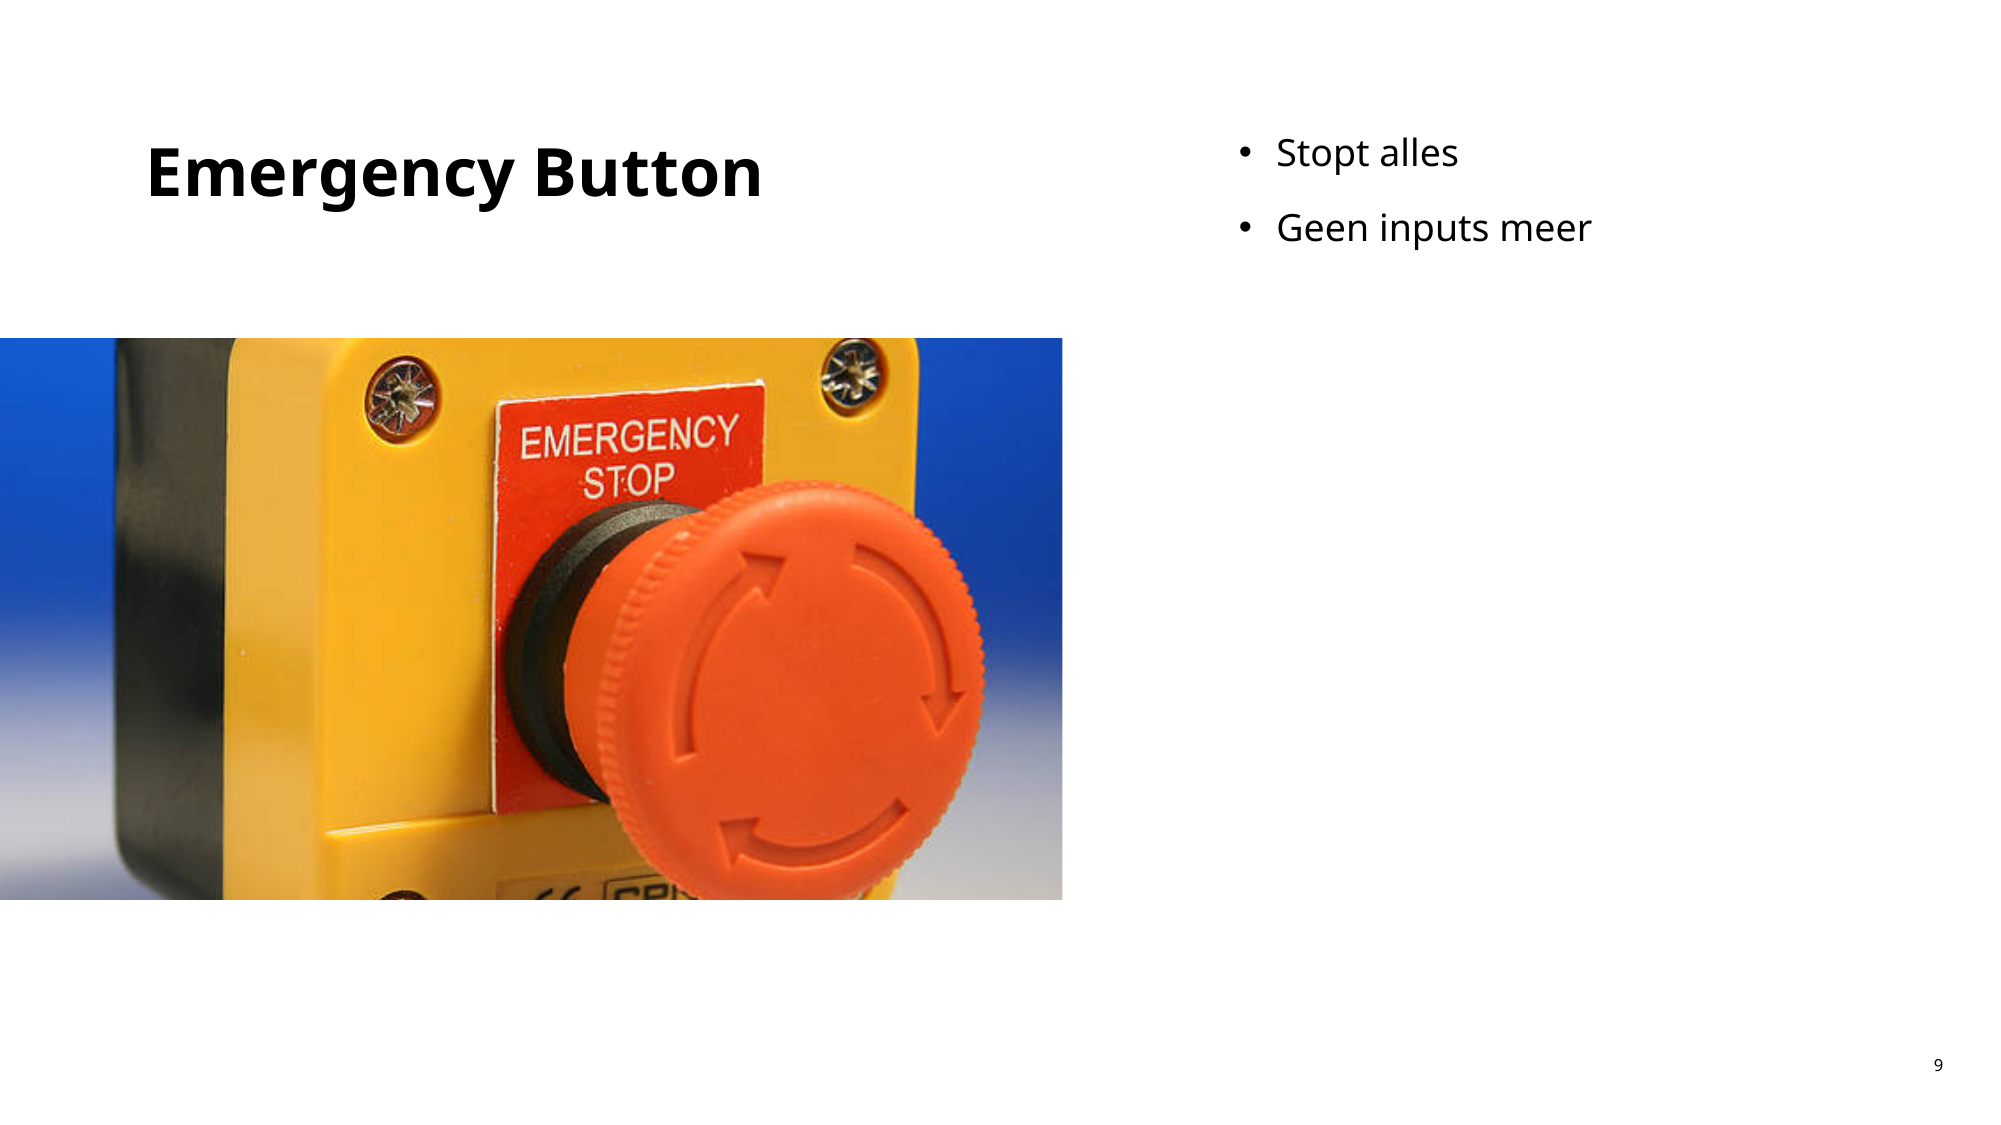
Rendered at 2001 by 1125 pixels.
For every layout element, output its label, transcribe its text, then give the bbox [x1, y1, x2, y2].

title Emergency Button [130, 81, 932, 258]
picture [0, 338, 1063, 900]
list Stopt alles Geen inputs meer [1223, 112, 1842, 1017]
slide_number 9 [1841, 1036, 1959, 1097]
